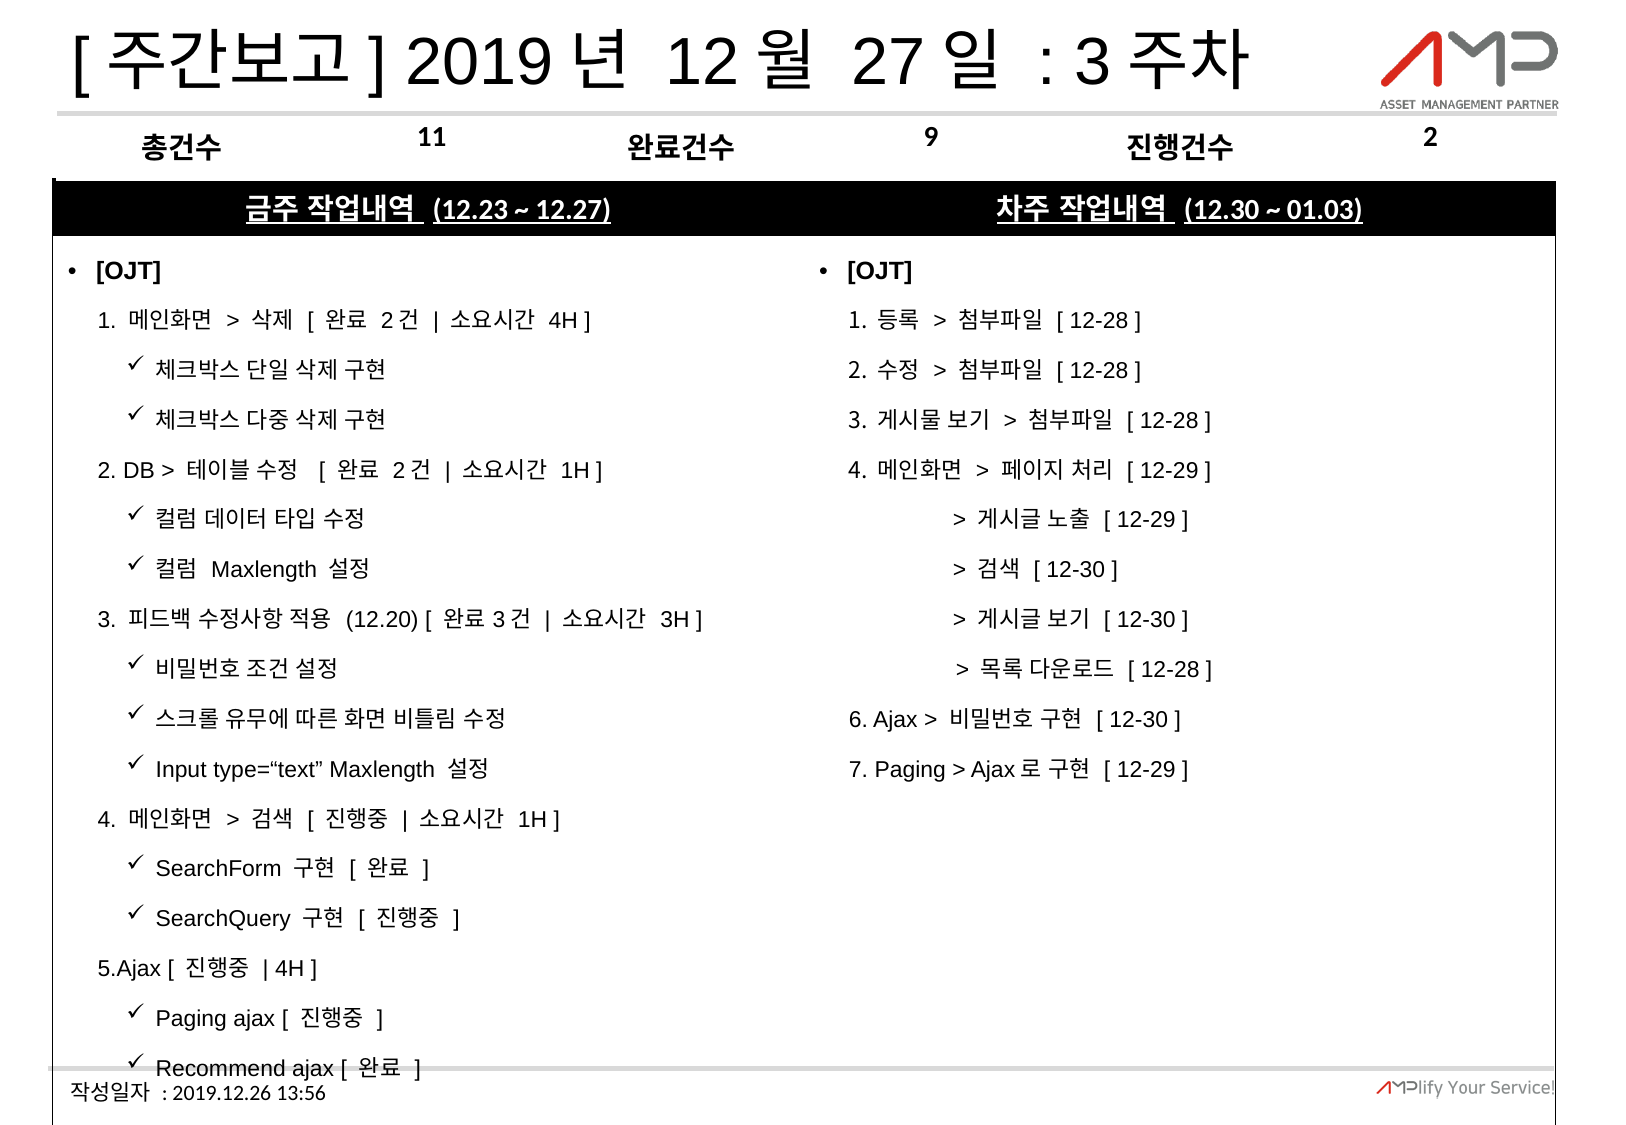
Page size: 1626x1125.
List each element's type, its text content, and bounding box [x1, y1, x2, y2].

table_header 차주 작업내역 (12.30 ~ 01.03) [804, 181, 1555, 235]
table_header 완료건수 [557, 118, 805, 175]
table_cell [OJT] 1. 메인화면 > 삭제 [ 완료 2건 | 소요시간 4H ] 체크박스 단일 삭제 구현 체크박스 다중 삭제 구현 2. DB > 테이블 수정 [ 완료 2건 | 소요시간 1H ] 컬럼 데이터 타입 수정 컬럼 Maxlength 설정 3. 피드백 수정사항 적용 (12.20) [ 완료3건 | 소요시간 3H ] 비밀번호 조건 설정 스크롤 유무에 따른 화면 비틀림 수정 Input type=“text” Maxlength 설정 4. 메인화면 > 검색 [ 진행중 | 소요시간 1H ] SearchForm 구현 [ 완료 ] SearchQuery 구현 [ 진행중 ] 5.Ajax [ 진행중 | 4H ] Paging ajax [ 진행중 ] Recommend ajax [ 완료 ] [53, 236, 804, 1125]
table_cell [OJT] 등록 > 첨부파일 [ 12-28 ] 수정 > 첨부파일 [ 12-28 ] 게시물 보기 > 첨부파일 [ 12-28 ] 메인화면 > 페이지 처리 [ 12-29 ] > 게시글 노출 [ 12-29 ] > 검색 [ 12-30 ] > 게시글 보기 [ 12-30 ] > 목록 다운로드 [ 12-28 ] 6. Ajax > 비밀번호 구현 [ 12-30 ] 7. Paging > Ajax로 구현 [ 12-29 ] [804, 236, 1555, 1125]
picture [1379, 102, 1559, 110]
table_header 11 [308, 118, 556, 175]
text_box 작성일자 : 2019.12.26 13:56 [55, 1071, 342, 1113]
table_header 총건수 [58, 118, 306, 175]
table_header 금주 작업내역 (12.23 ~ 12.27) [53, 179, 804, 235]
table_header 2 [1307, 118, 1555, 175]
table_header 진행건수 [1057, 118, 1305, 175]
title [주간보고] 2019년 12월 27일 : 3주차 [56, 24, 1560, 102]
table_header 9 [807, 118, 1055, 175]
